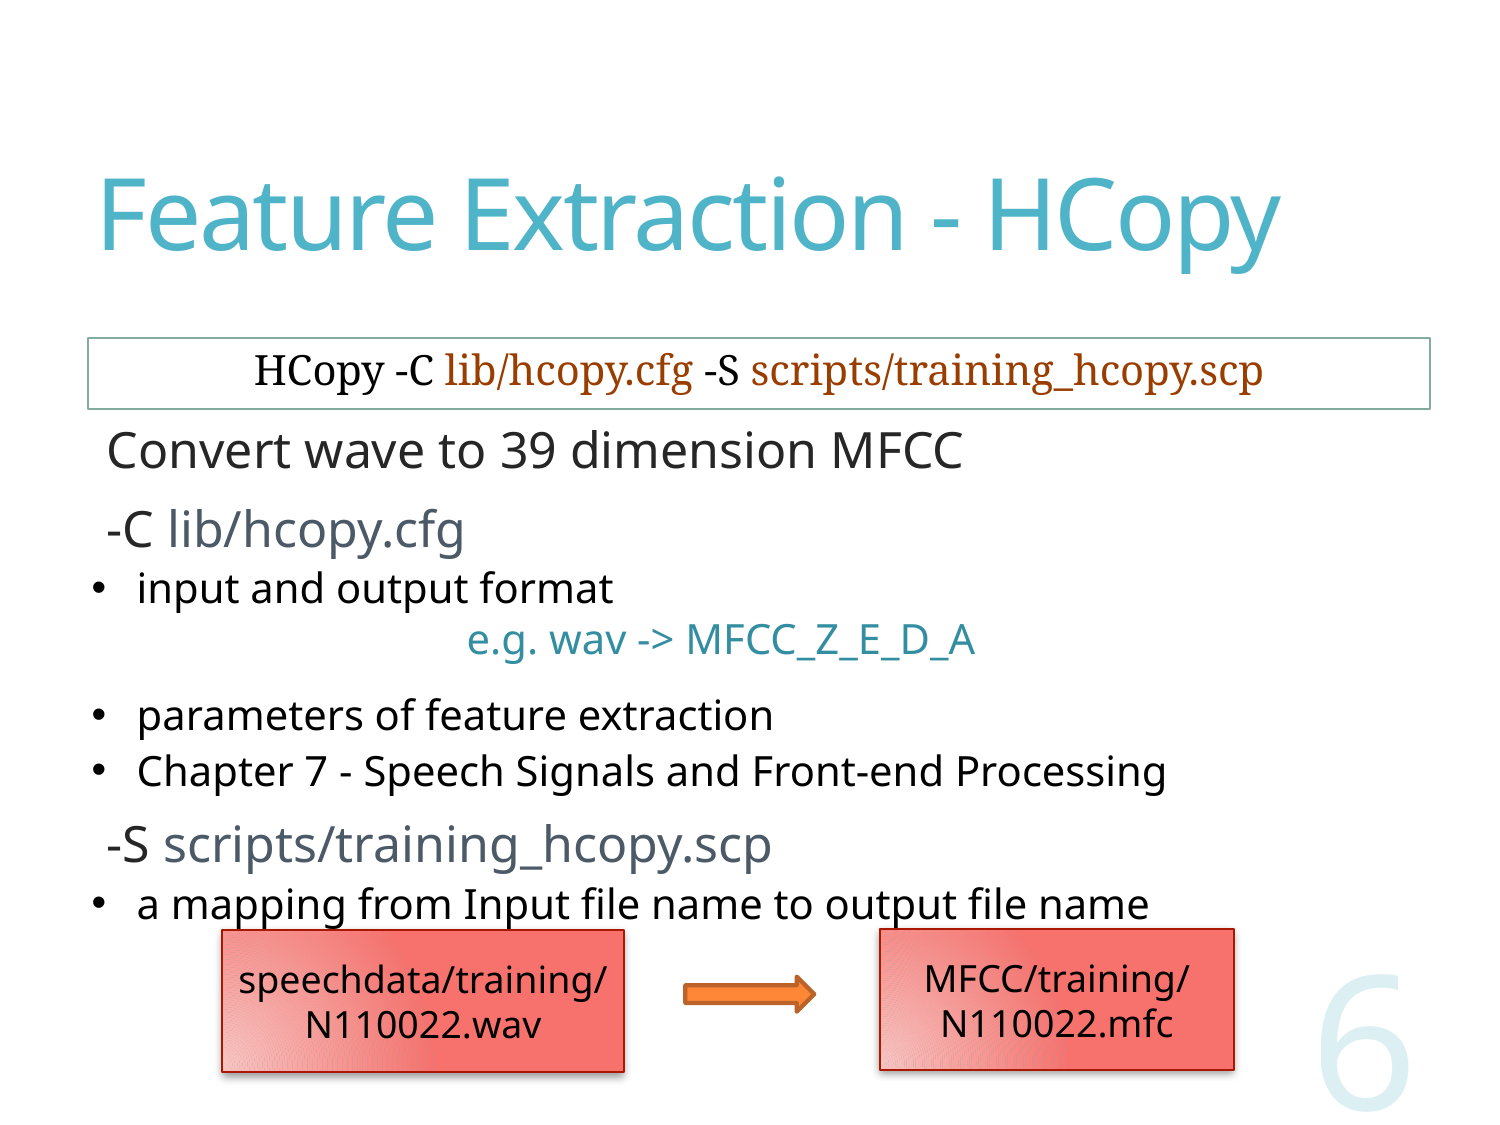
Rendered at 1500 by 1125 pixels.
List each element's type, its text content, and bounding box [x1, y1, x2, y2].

text_box speechdata/training/ N110022.wav [222, 929, 624, 1072]
slide_number 6 [1073, 956, 1433, 1125]
title Feature Extraction - HCopy [80, 81, 1407, 354]
text_box HCopy -C lib/hcopy.cfg -S scripts/training_hcopy.scp [87, 337, 1431, 410]
text_box MFCC/training/ N110022.mfc [879, 928, 1235, 1071]
text_box [685, 976, 815, 1012]
text_box e.g. wav -> MFCC_Z_E_D_A [451, 605, 991, 671]
list Convert wave to 39 dimension MFCC -C lib/hcopy.cfg input and output format parameters of feature extraction Chapter 7 - Speech Signals and Front-end Processing -S scripts/training_hcopy.scp a mapping from Input file name to output file name [76, 420, 1427, 988]
